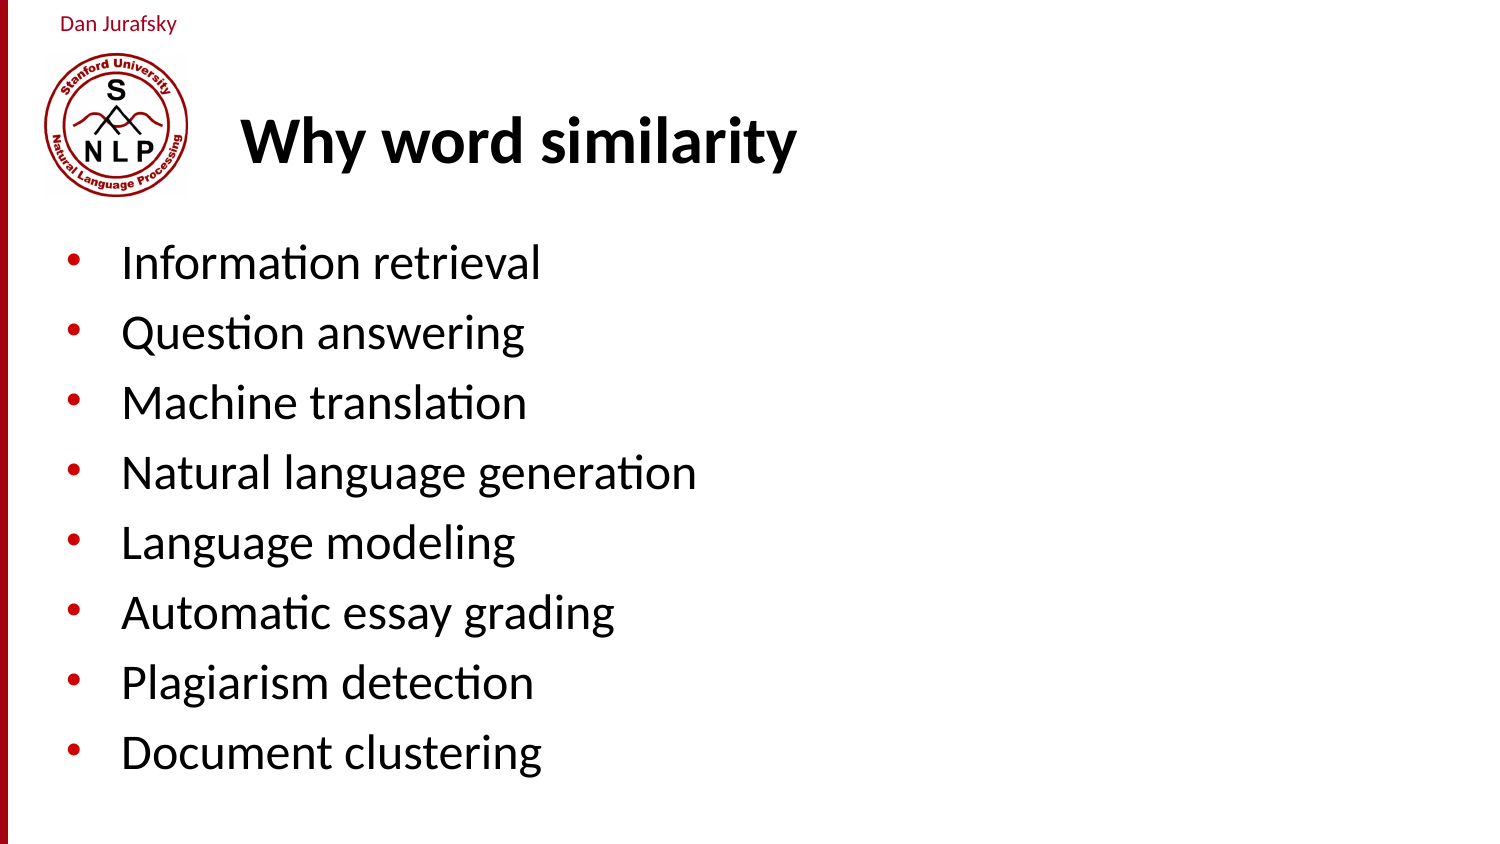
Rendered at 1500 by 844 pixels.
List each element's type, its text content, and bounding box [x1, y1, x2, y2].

list Information retrieval Question answering Machine translation Natural language generation Language modeling Automatic essay grading Plagiarism detection Document clustering [50, 221, 1450, 769]
picture [44, 53, 188, 197]
title Why word similarity [225, 62, 1450, 185]
